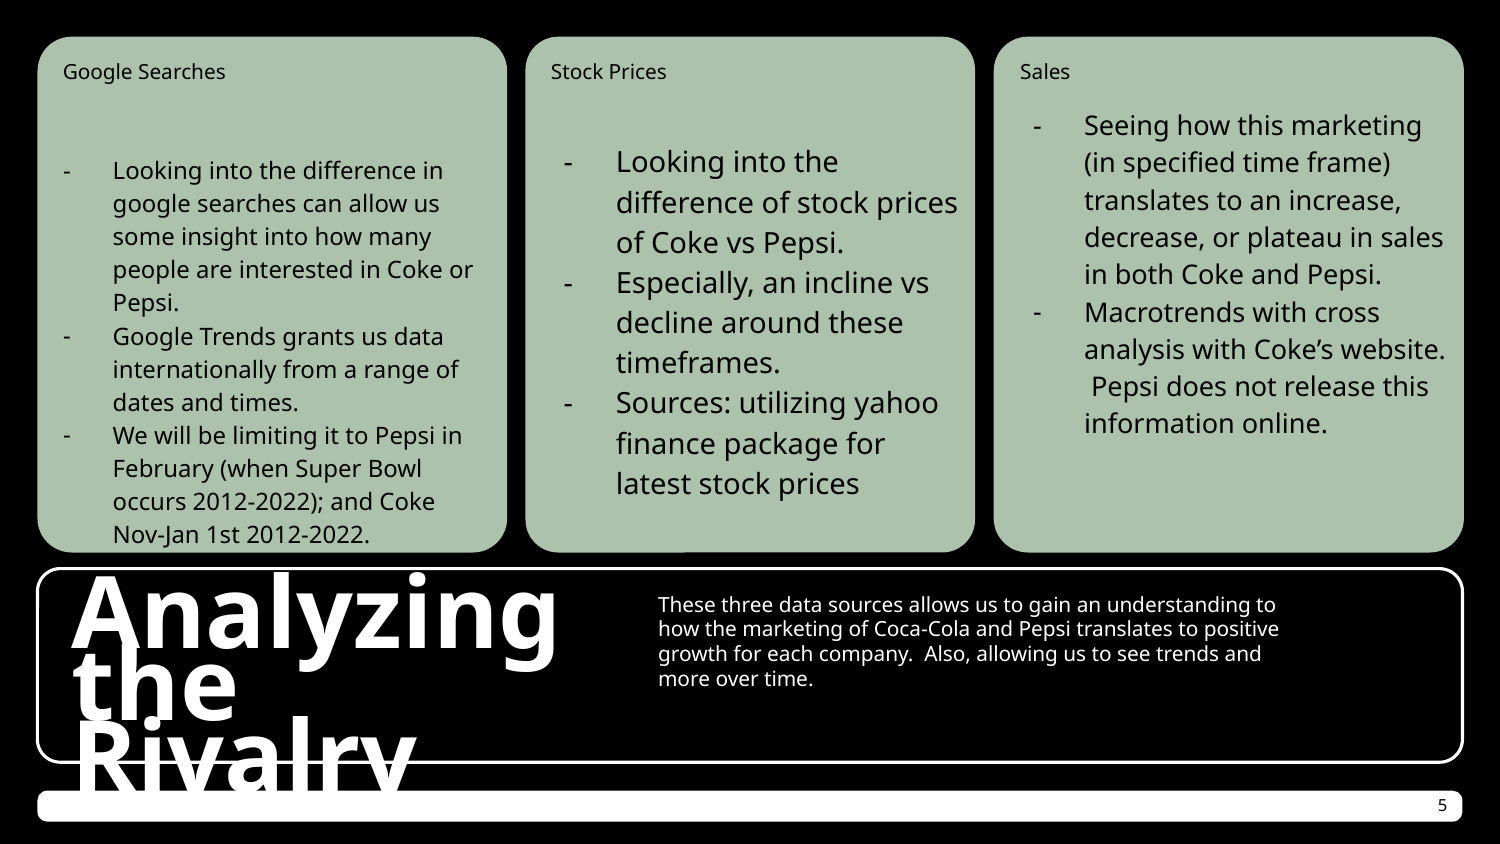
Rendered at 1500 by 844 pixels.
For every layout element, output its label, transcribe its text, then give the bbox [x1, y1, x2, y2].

subtitle Sales [1005, 43, 1403, 88]
title Analyzing the Rivalry [56, 576, 624, 716]
list Seeing how this marketing (in specified time frame) translates to an increase, decrease, or plateau in sales in both Coke and Pepsi. Macrotrends with cross analysis with Coke’s website. Pepsi does not release this information online. [994, 88, 1464, 508]
list Looking into the difference of stock prices of Coke vs Pepsi. Especially, an incline vs decline around these timeframes. Sources: utilizing yahoo finance package for latest stock prices [525, 123, 976, 537]
list These three data sources allows us to gain an understanding to how the marketing of Coca-Cola and Pepsi translates to positive growth for each company. Also, allowing us to see trends and more over time. [643, 576, 1327, 699]
subtitle Stock Prices [535, 43, 917, 118]
subtitle Google Searches [47, 43, 445, 118]
list Looking into the difference in google searches can allow us some insight into how many people are interested in Coke or Pepsi. Google Trends grants us data internationally from a range of dates and times. We will be limiting it to Pepsi in February (when Super Bowl occurs 2012-2022); and Coke Nov-Jan 1st 2012-2022. [22, 136, 508, 537]
